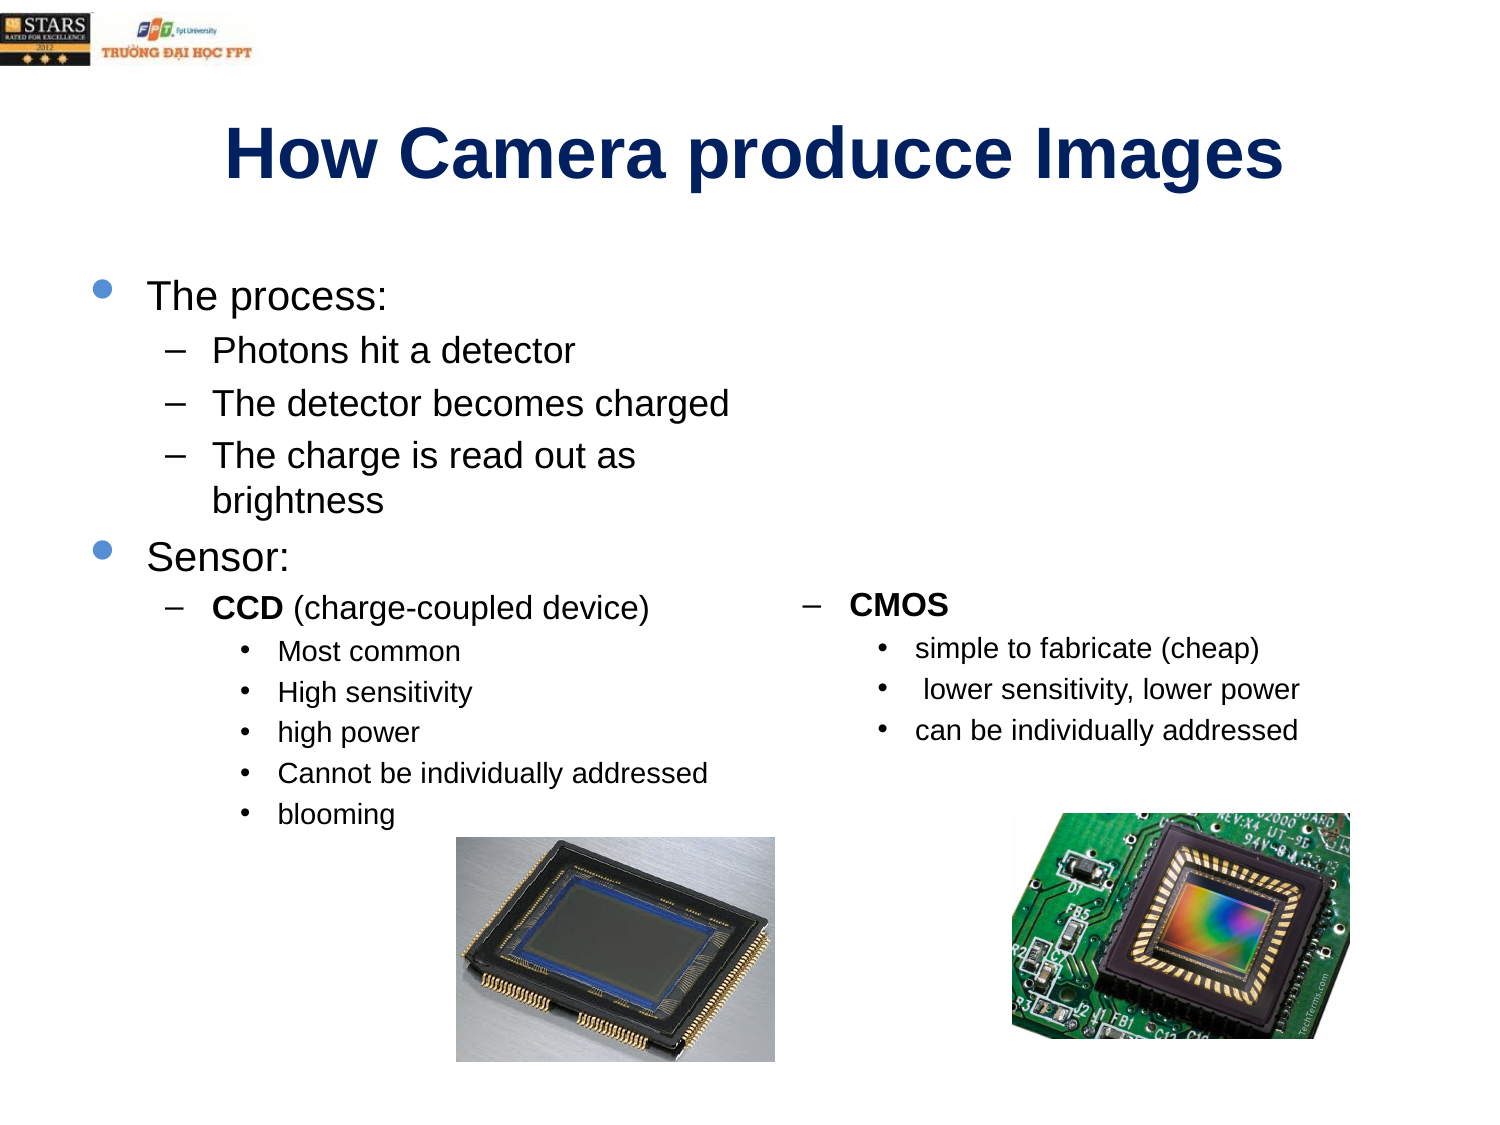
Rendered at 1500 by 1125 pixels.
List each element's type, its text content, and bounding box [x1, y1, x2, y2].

picture [0, 12, 263, 66]
list The process: Photons hit a detector The detector becomes charged The charge is read out as brightness Sensor: CCD (charge-coupled device) Most common High sensitivity high power Cannot be individually addressed blooming [75, 261, 800, 838]
picture [1012, 813, 1351, 1040]
picture [456, 837, 776, 1063]
title How Camera producce Images [80, 97, 1431, 203]
text_box CMOS simple to fabricate (cheap) lower sensitivity, lower power can be individually addressed [712, 249, 1438, 827]
